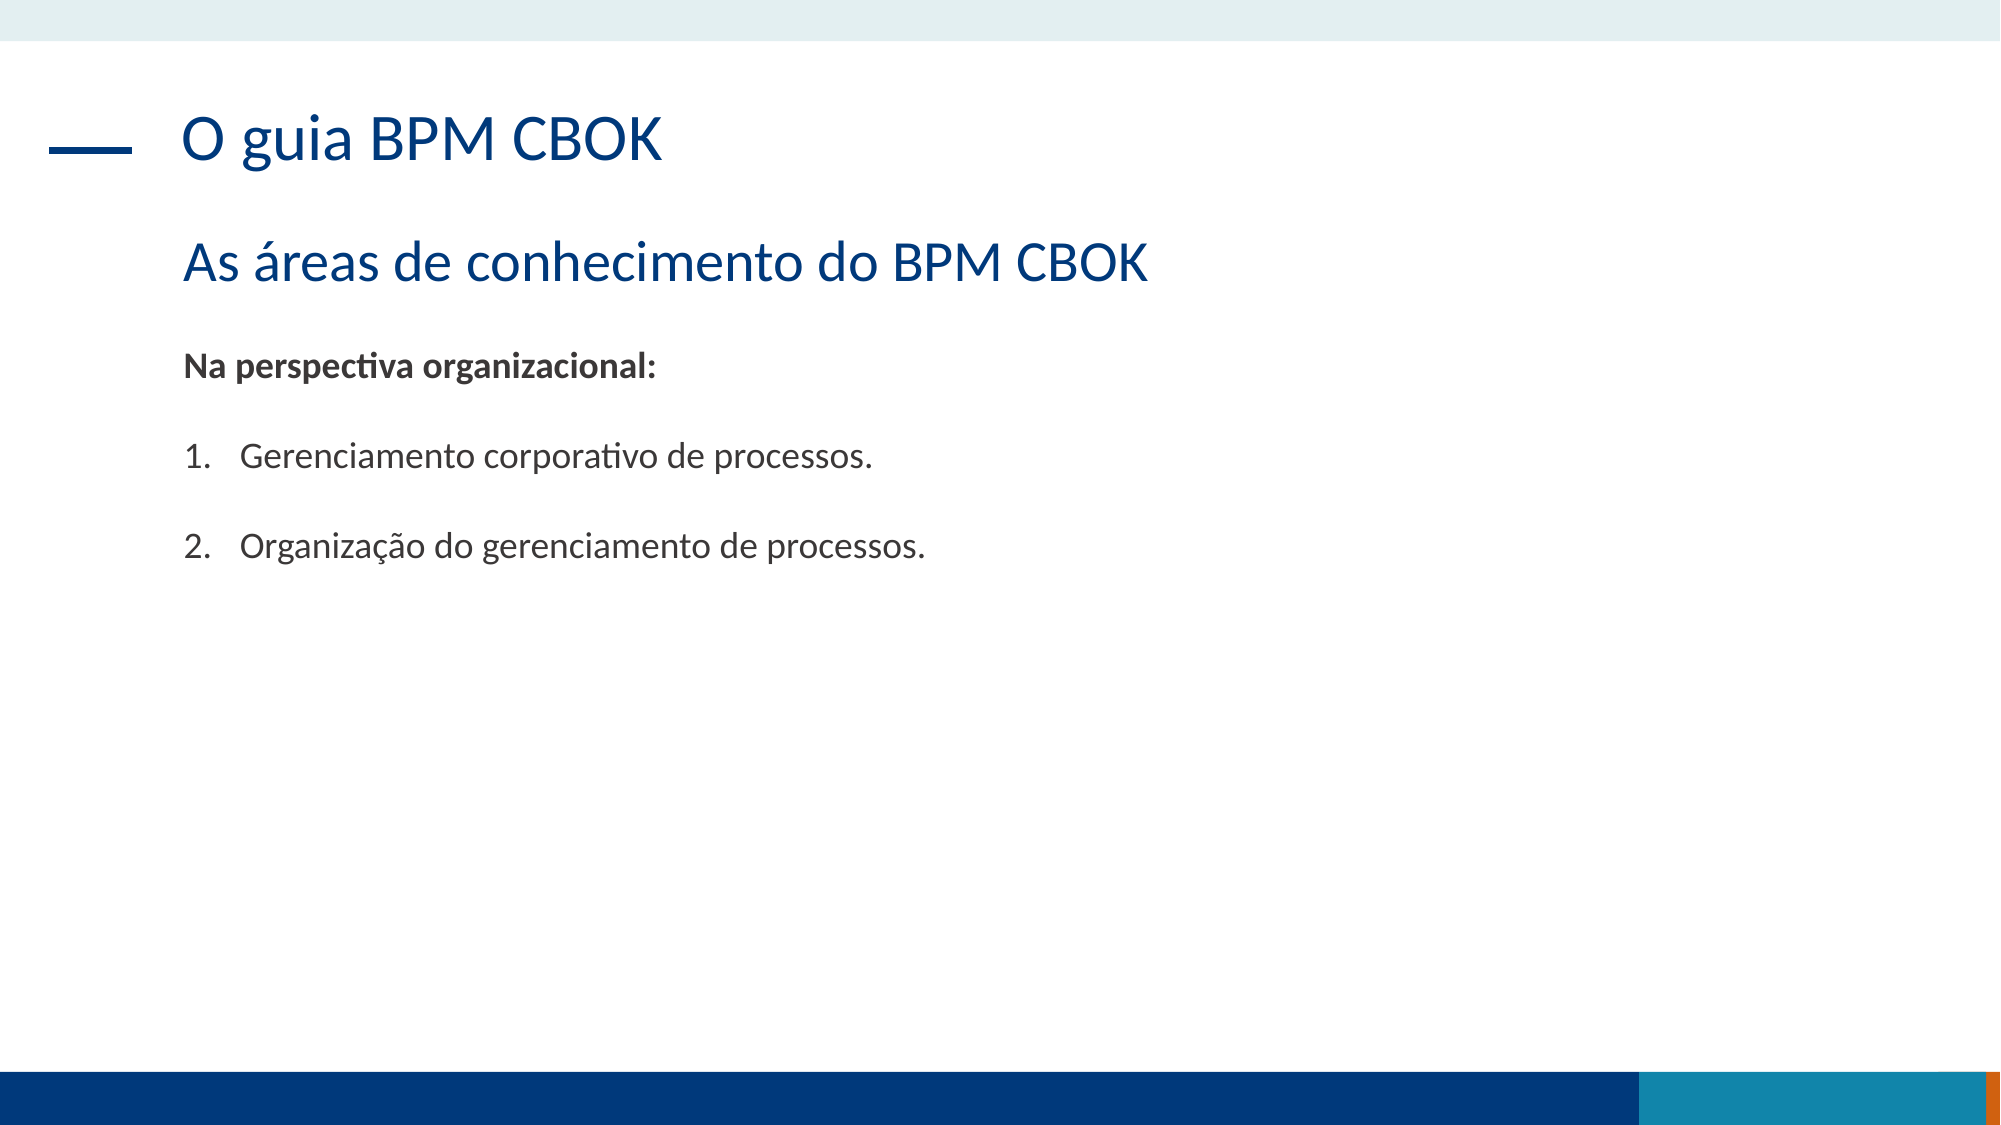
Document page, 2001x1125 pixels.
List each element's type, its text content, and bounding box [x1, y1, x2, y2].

list O guia BPM CBOK [167, 95, 1833, 237]
text_box Na perspectiva organizacional: Gerenciamento corporativo de processos. Organização do gerenciamento de processos. [168, 333, 1833, 619]
text_box As áreas de conhecimento do BPM CBOK [168, 223, 1833, 313]
